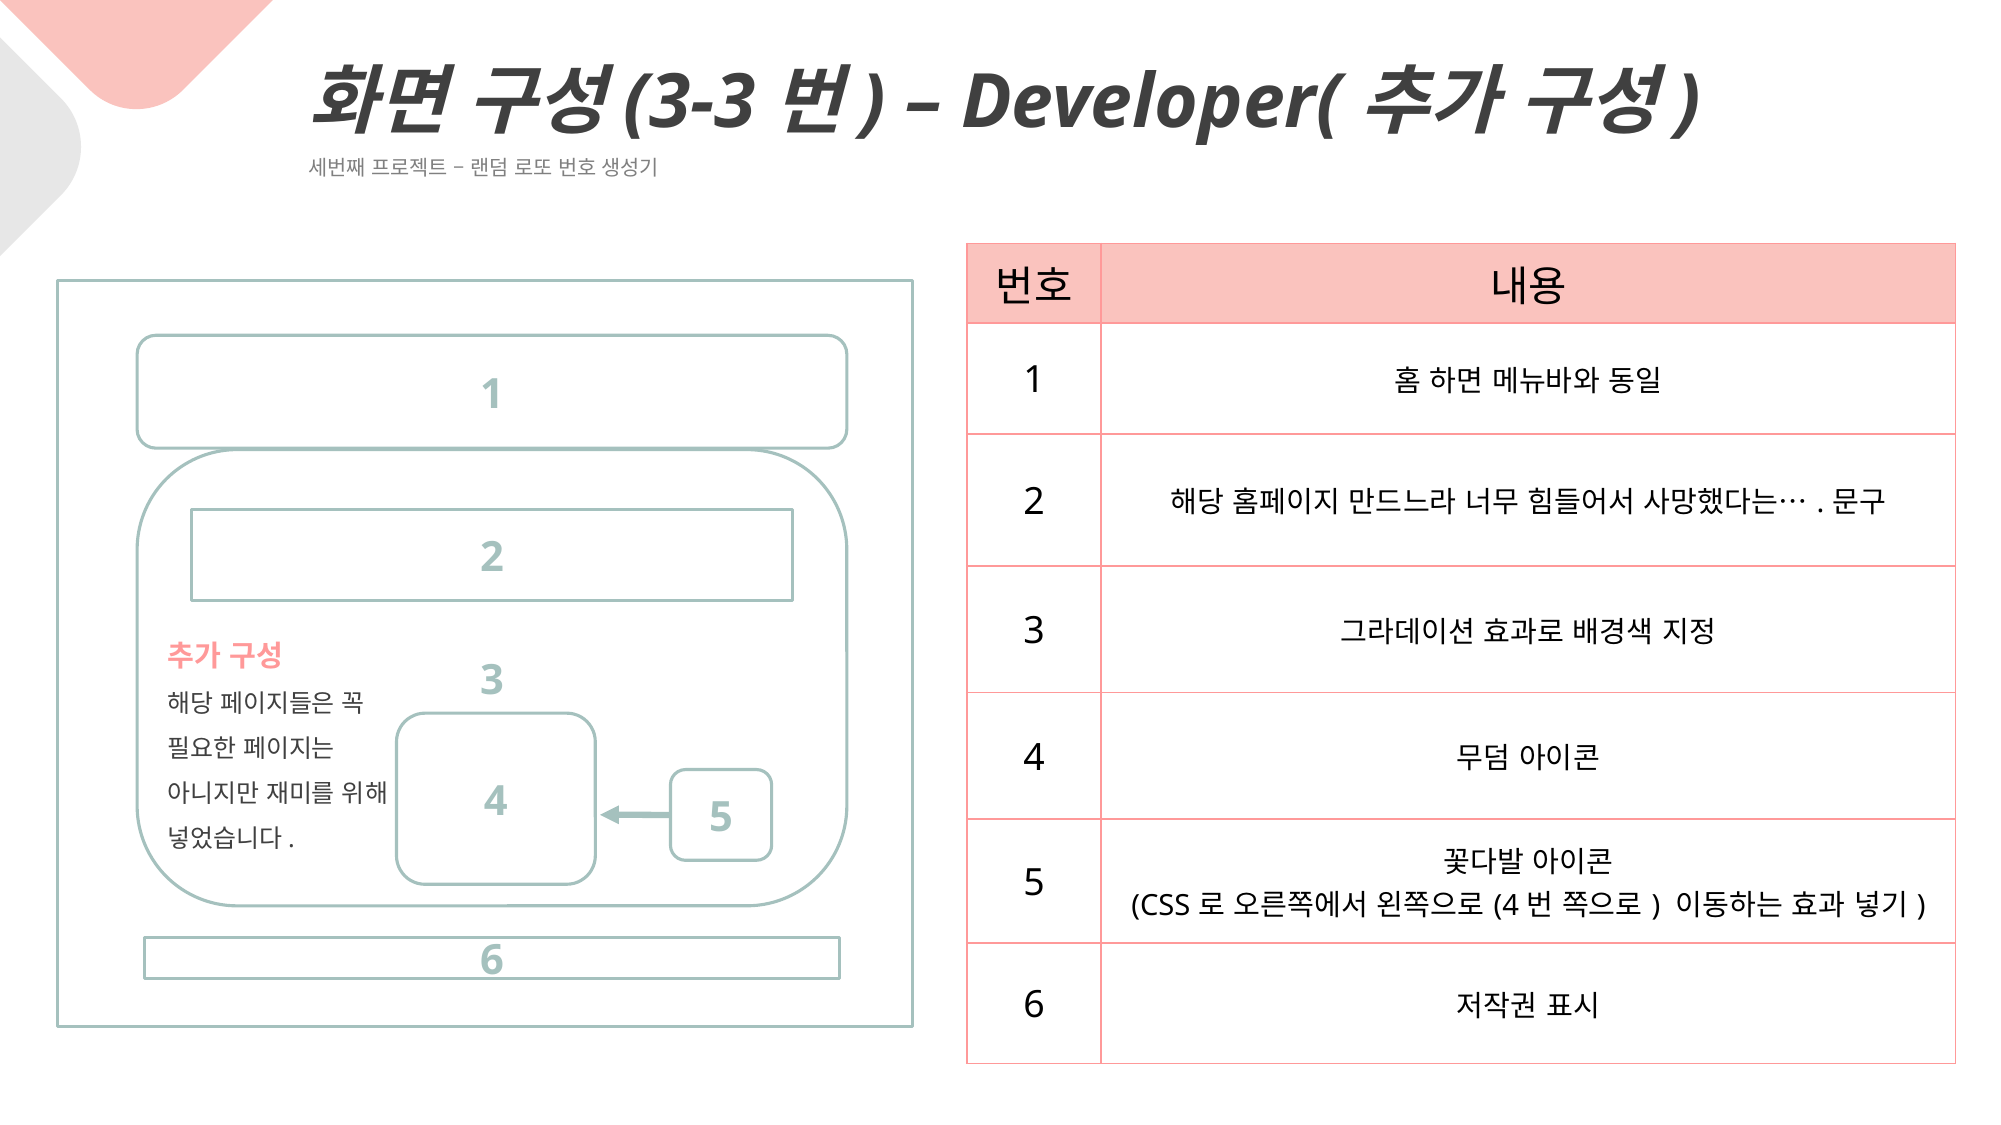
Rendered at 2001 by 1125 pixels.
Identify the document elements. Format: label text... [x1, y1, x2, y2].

table_cell 꽃다발 아이콘 (CSS로 오른쪽에서 왼쪽으로(4번 쪽으로) 이동하는 효과 넣기) [1102, 820, 1955, 942]
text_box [57, 280, 913, 1027]
table_cell 그라데이션 효과로 배경색 지정 [1102, 567, 1955, 692]
table_cell 홈 하면 메뉴바와 동일 [1102, 324, 1955, 433]
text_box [0, 0, 233, 225]
table_cell 5 [968, 820, 1100, 942]
table_cell 무덤 아이콘 [1102, 693, 1955, 818]
table_cell 3 [968, 567, 1100, 692]
table_header 내용 [1102, 244, 1955, 322]
text_box 화면 구성(3-3번) – Developer(추가 구성) 세번째 프로젝트 – 랜덤 로또 번호 생성기 [294, 0, 1763, 188]
table_cell 2 [968, 435, 1100, 565]
table_cell 저작권 표시 [1102, 944, 1955, 1063]
table_header 번호 [968, 244, 1100, 322]
table_cell 6 [968, 944, 1100, 1063]
table_cell 1 [968, 324, 1100, 433]
table_cell 해당 홈페이지 만드느라 너무 힘들어서 사망했다는….문구 [1102, 435, 1955, 565]
table_cell 4 [968, 693, 1100, 818]
